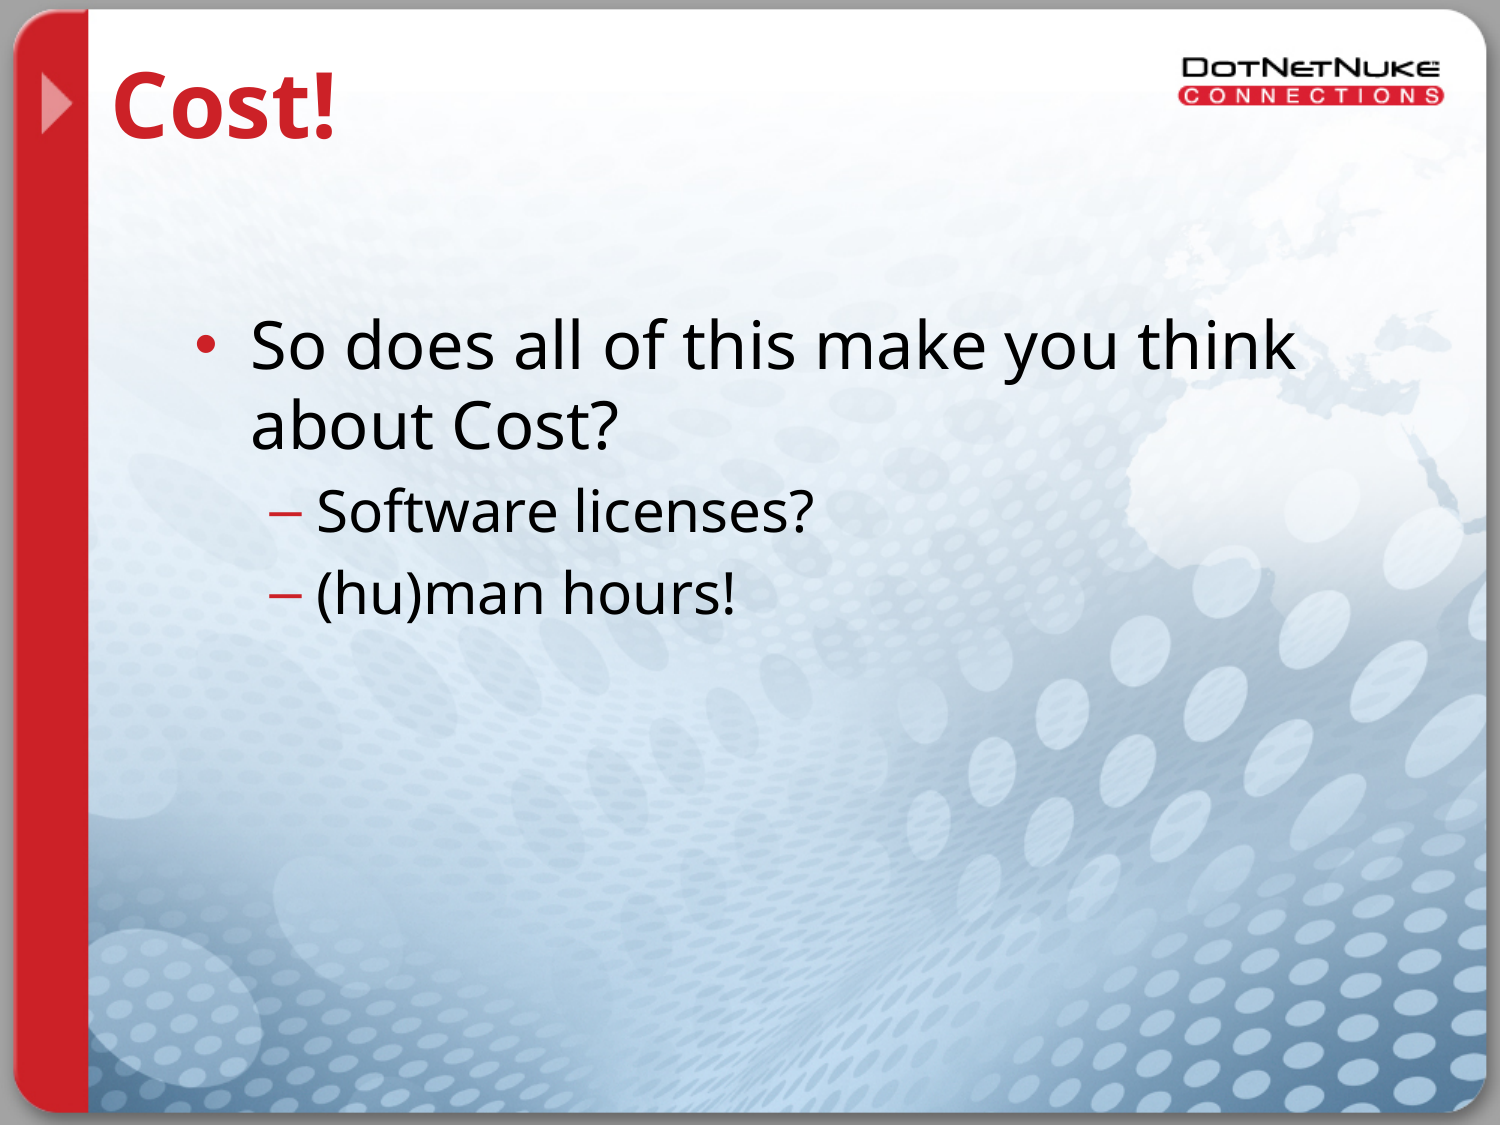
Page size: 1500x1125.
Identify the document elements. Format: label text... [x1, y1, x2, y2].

list So does all of this make you think about Cost? Software licenses? (hu)man hours! [179, 295, 1425, 1005]
picture [0, 0, 1500, 1125]
title Cost! [95, 49, 1160, 256]
